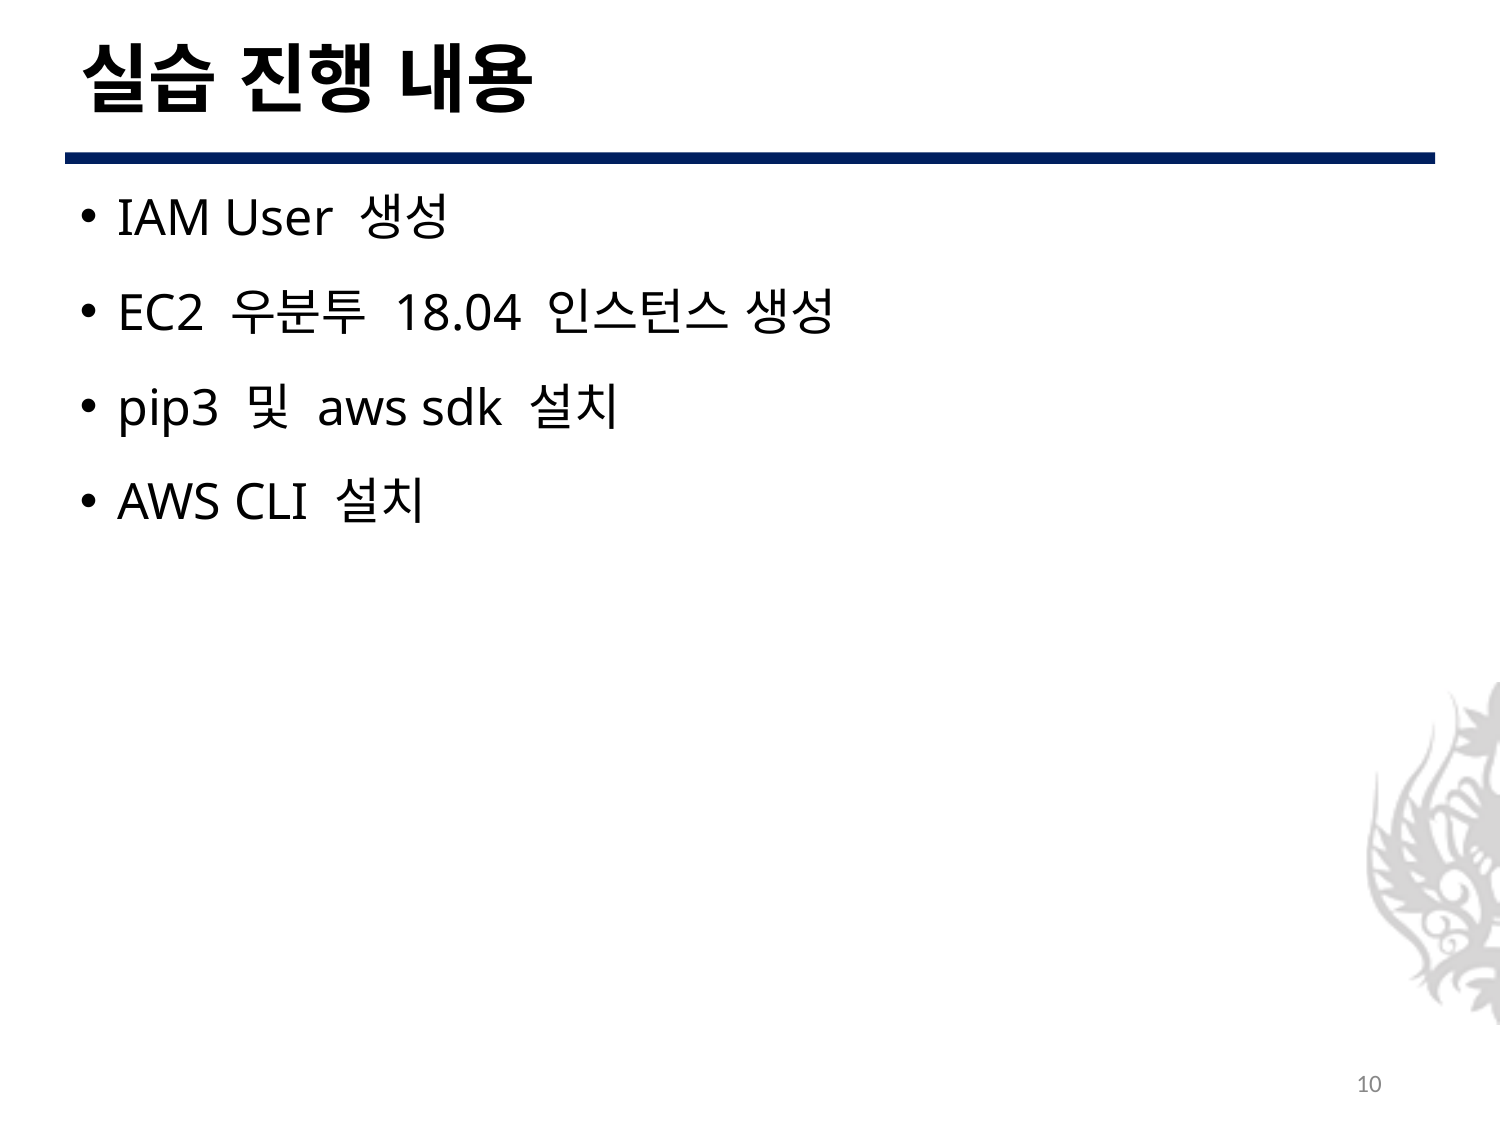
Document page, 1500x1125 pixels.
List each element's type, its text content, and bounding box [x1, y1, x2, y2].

text_box IAM User 생성 EC2 우분투 18.04 인스턴스 생성 pip3 및 aws sdk 설치 AWS CLI 설치 [77, 150, 1150, 530]
picture [1366, 682, 1500, 1025]
slide_number 10 [1350, 1071, 1389, 1125]
title 실습 진행 내용 [77, 29, 566, 150]
